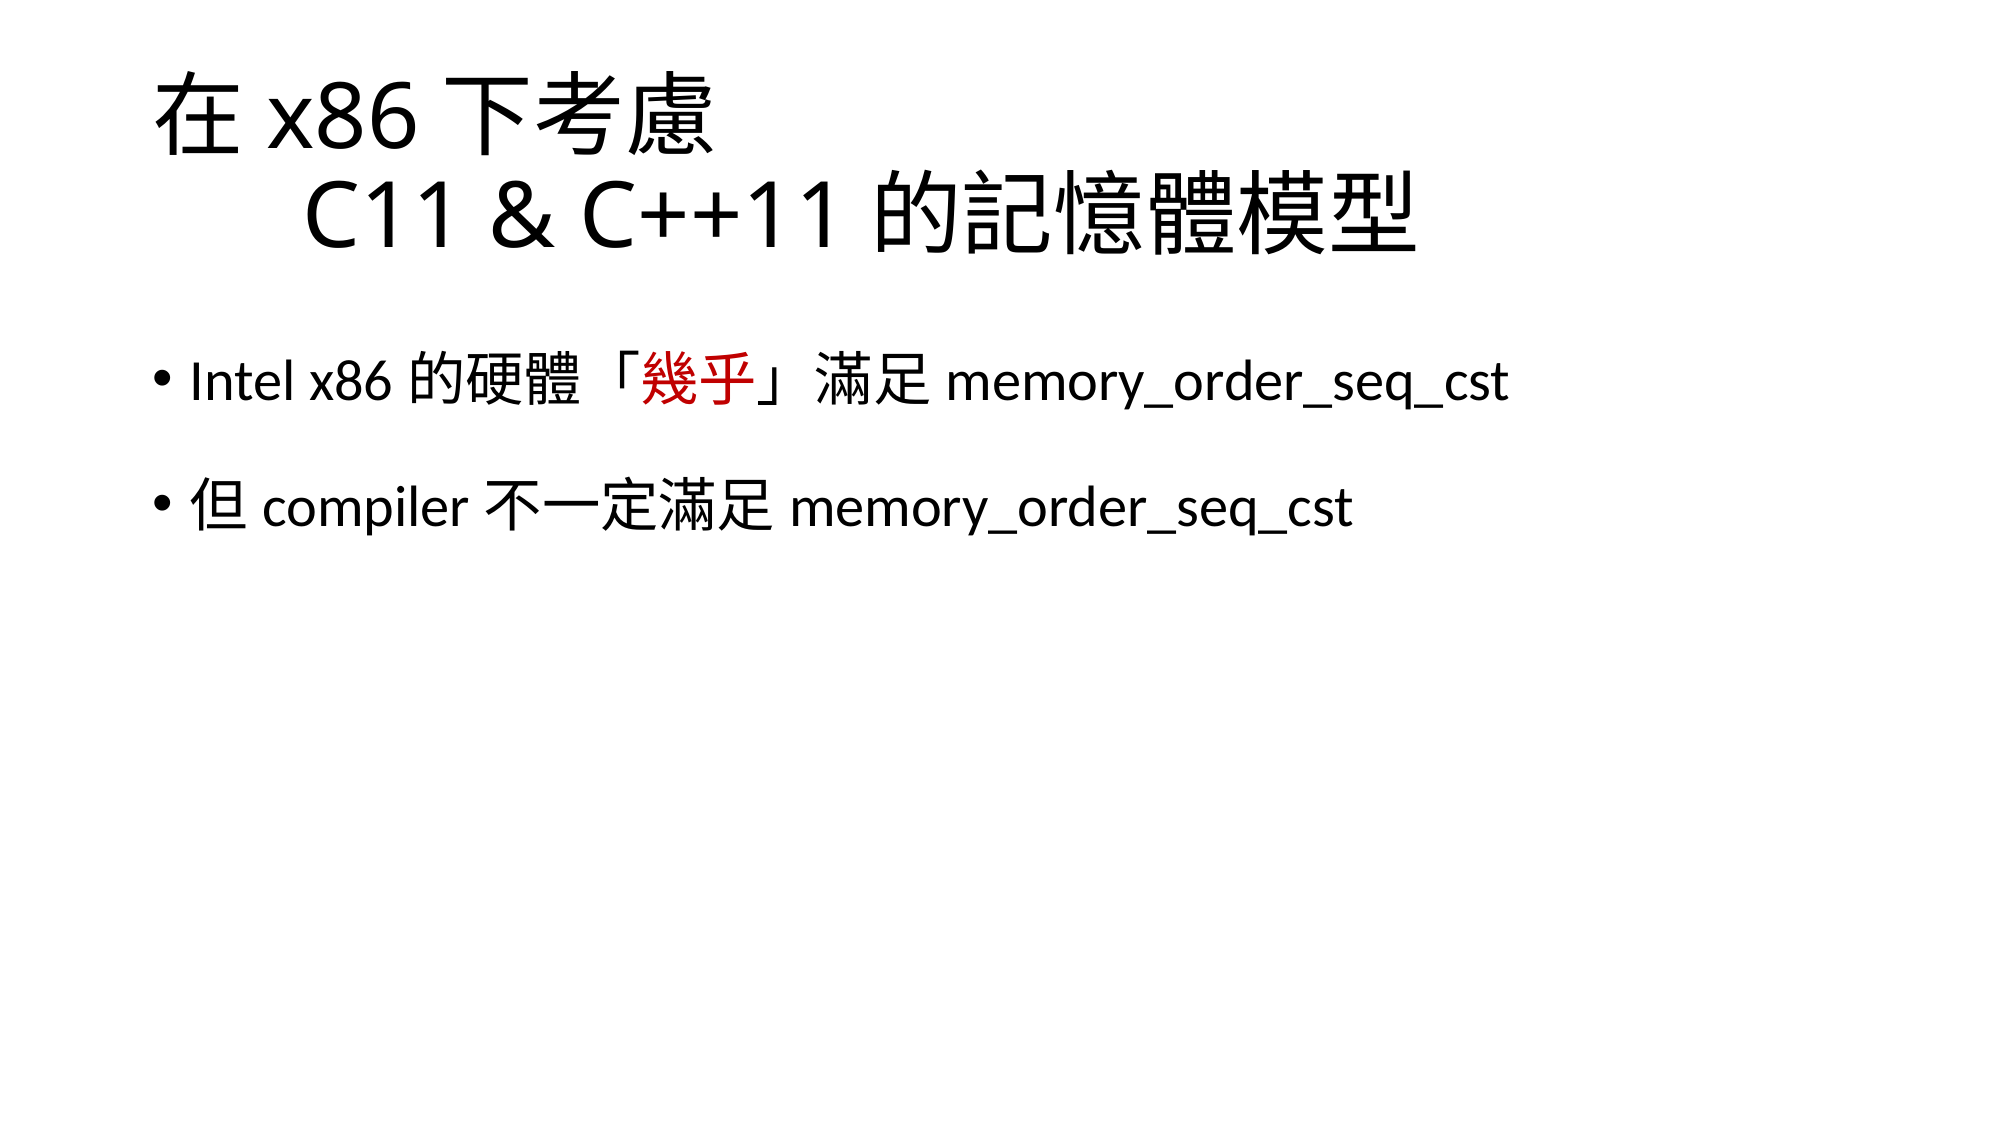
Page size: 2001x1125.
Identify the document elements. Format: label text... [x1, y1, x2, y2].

list Intel x86的硬體「幾乎」滿足memory_order_seq_cst 但compiler不一定滿足memory_order_seq_cst [137, 299, 1863, 1014]
title 在x86下考慮 C11 & C++11的記憶體模型 [137, 59, 1863, 278]
